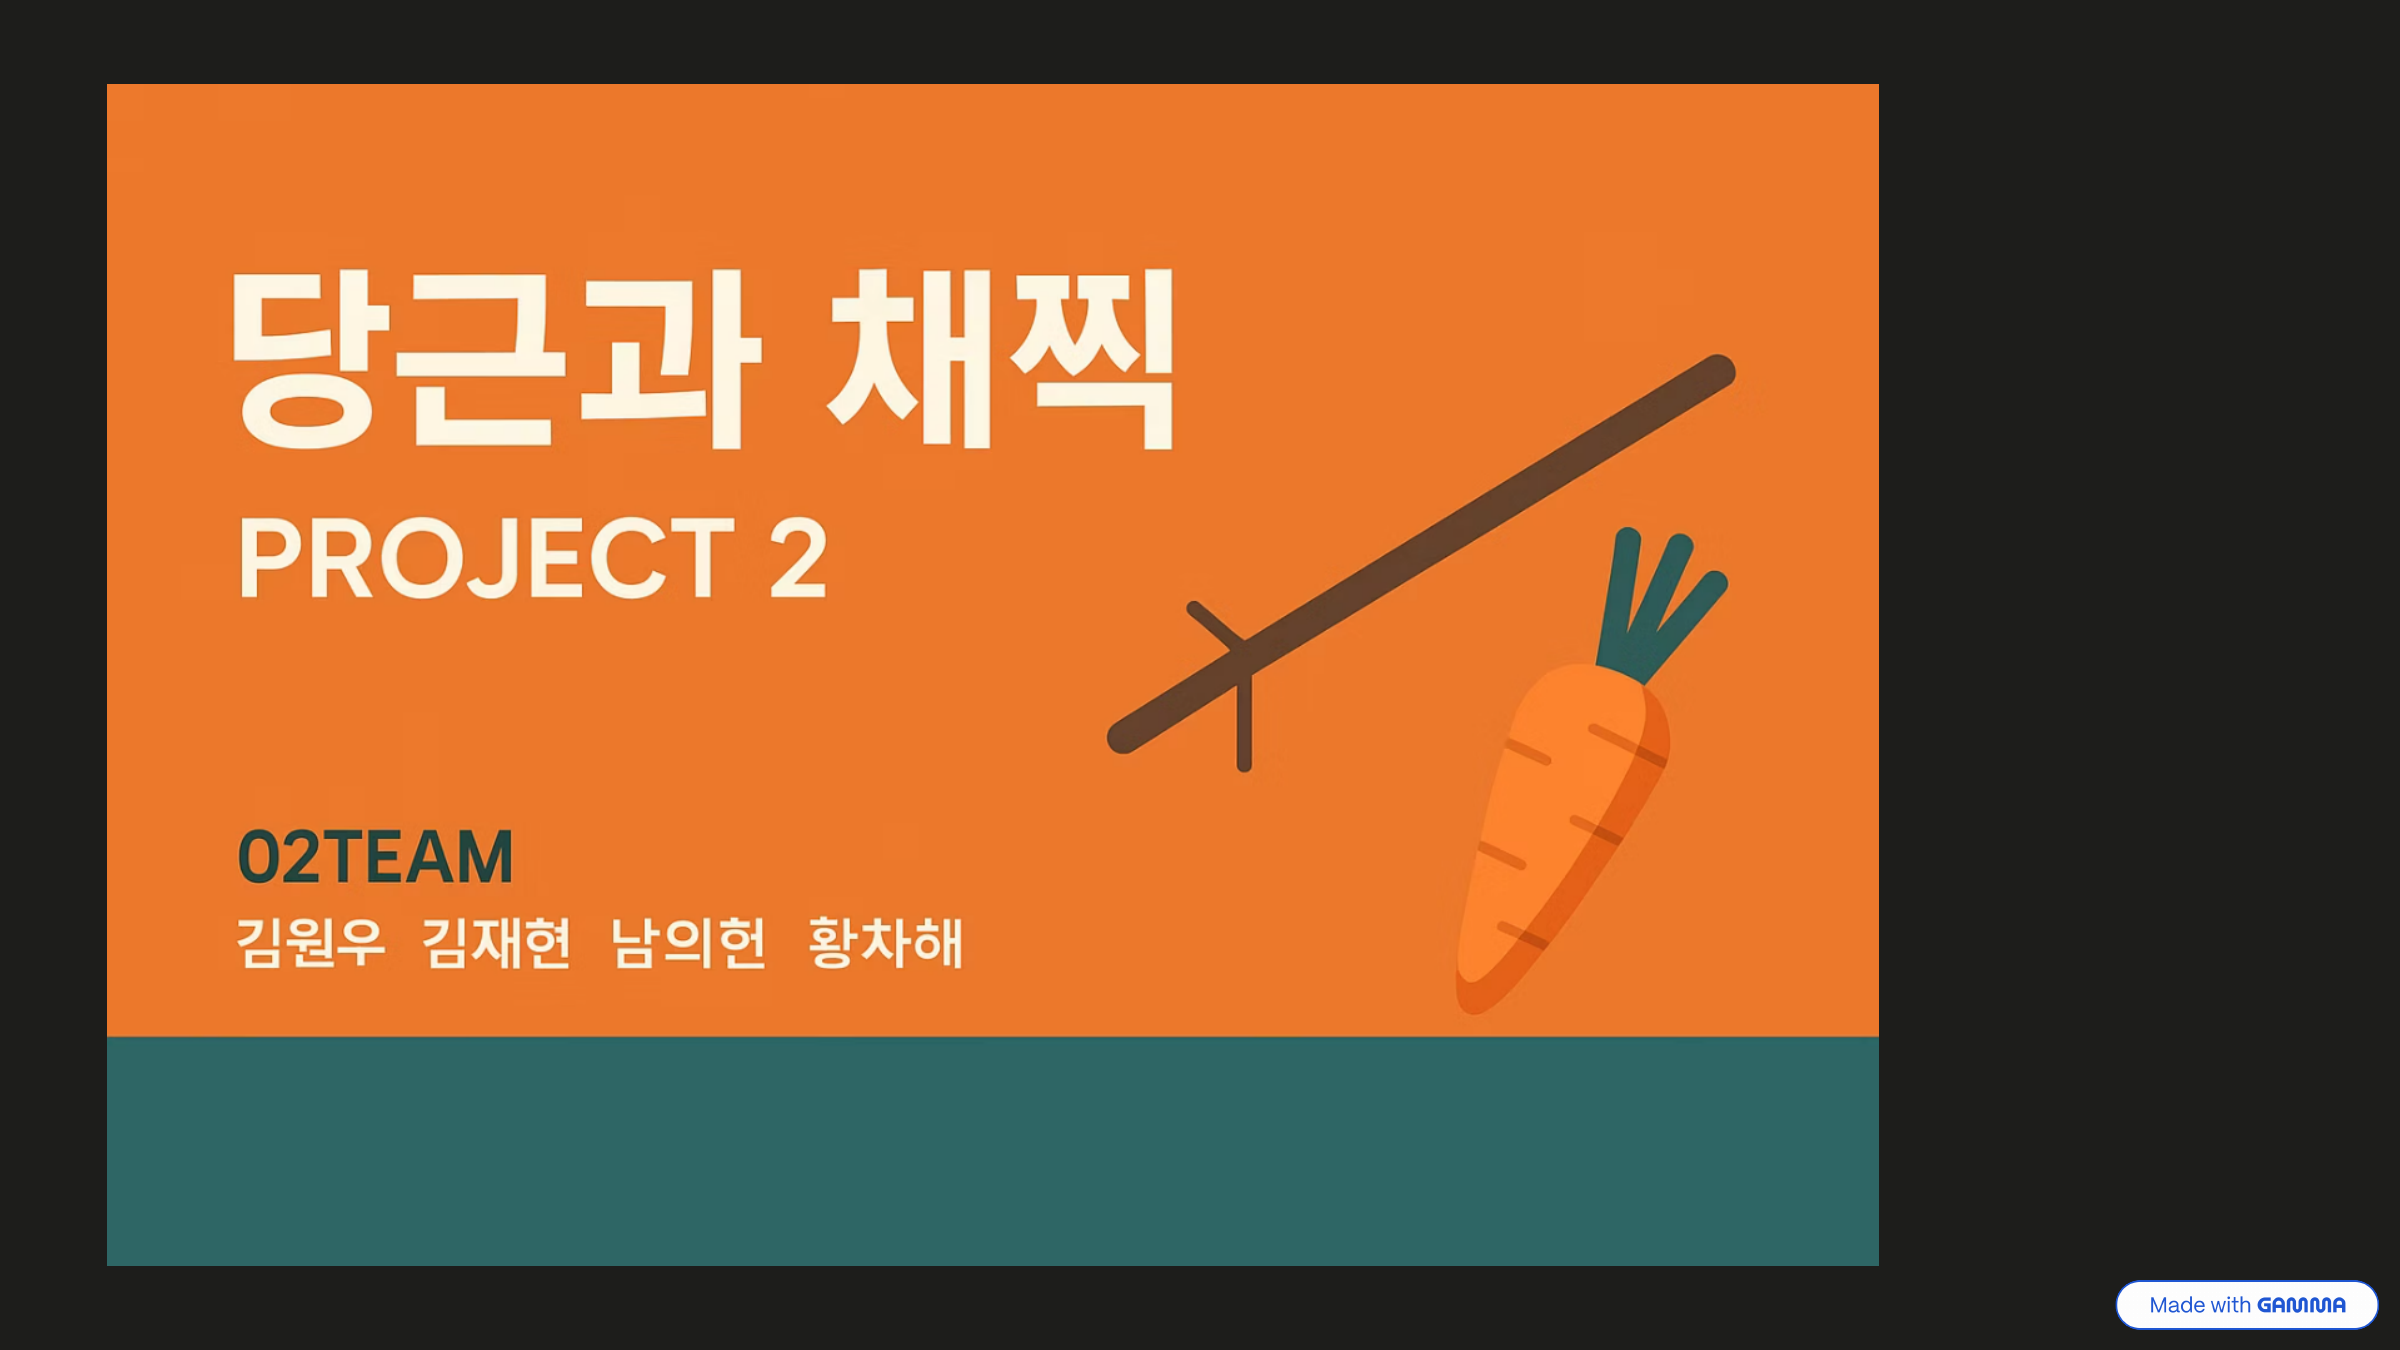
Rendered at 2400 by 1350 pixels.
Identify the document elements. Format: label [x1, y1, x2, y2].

picture [107, 84, 1879, 1266]
picture [2106, 1271, 2389, 1339]
